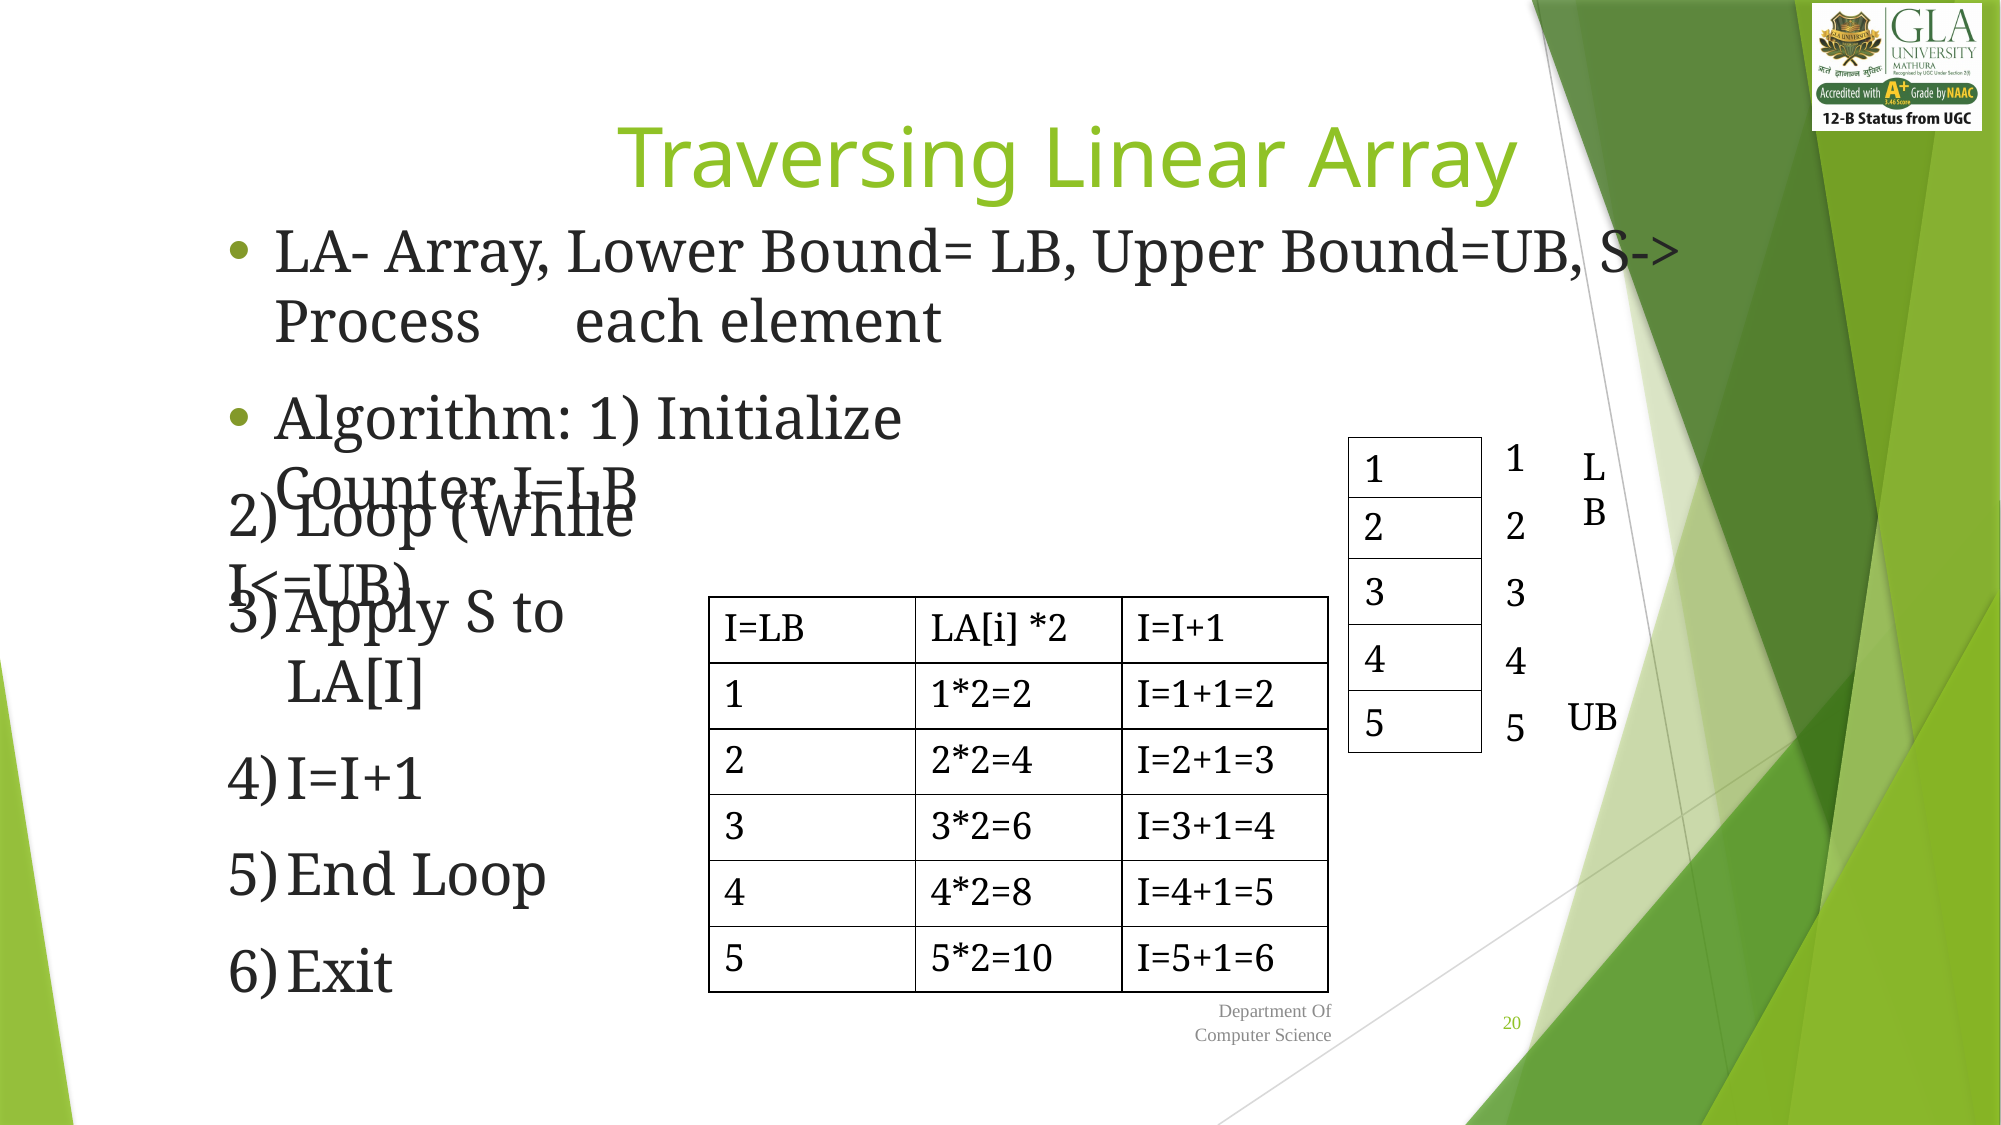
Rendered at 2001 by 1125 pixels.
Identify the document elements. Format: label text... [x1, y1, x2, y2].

table_cell 5 [1349, 691, 1481, 752]
table_cell 4 [1349, 625, 1481, 690]
table_header LA[i] *2 [916, 598, 1121, 662]
text_box Apply S to LA[I] I=I+1 End Loop Exit [225, 545, 669, 1004]
table_cell 4*2=8 [916, 861, 1121, 926]
slide_number 20 [1409, 694, 1522, 1125]
table_cell 5 [710, 927, 915, 991]
table_cell 3*2=6 [916, 795, 1121, 860]
text_box LB [1580, 440, 1630, 533]
text_box 2) Loop (While I<=UB) [225, 475, 782, 618]
picture [1812, 3, 1982, 131]
text_box 1 2 3 4 5 [1503, 409, 1526, 750]
table_cell I=3+1=4 [1123, 795, 1327, 860]
table_header I=I+1 [1123, 598, 1327, 662]
text_box LA- Array, Lower Bound= LB, Upper Bound=UB, S-> Process each element [225, 212, 1716, 355]
table_cell I=2+1=3 [1123, 730, 1327, 794]
table_cell I=4+1=5 [1123, 861, 1327, 926]
table_header 1 [1349, 438, 1481, 497]
table_cell I=1+1=2 [1123, 664, 1327, 728]
table_cell 3 [1349, 559, 1481, 624]
title Traversing Linear Array [615, 102, 1566, 212]
table_cell 2*2=4 [916, 730, 1121, 794]
text_box Algorithm: 1) Initialize Counter I=LB [225, 379, 1134, 522]
table_cell 2 [710, 730, 915, 794]
table_cell 2 [1349, 498, 1481, 558]
table_cell 1*2=2 [916, 664, 1121, 728]
slide_number Department Of Computer Science [1181, 694, 1332, 1125]
table_cell I=5+1=6 [1123, 927, 1327, 991]
text_box UB [1565, 691, 1620, 739]
table_cell 1 [710, 664, 915, 728]
table_cell 4 [710, 861, 915, 926]
table_header I=LB [710, 598, 915, 662]
table_cell 5*2=10 [916, 927, 1121, 991]
table_cell 3 [710, 795, 915, 860]
